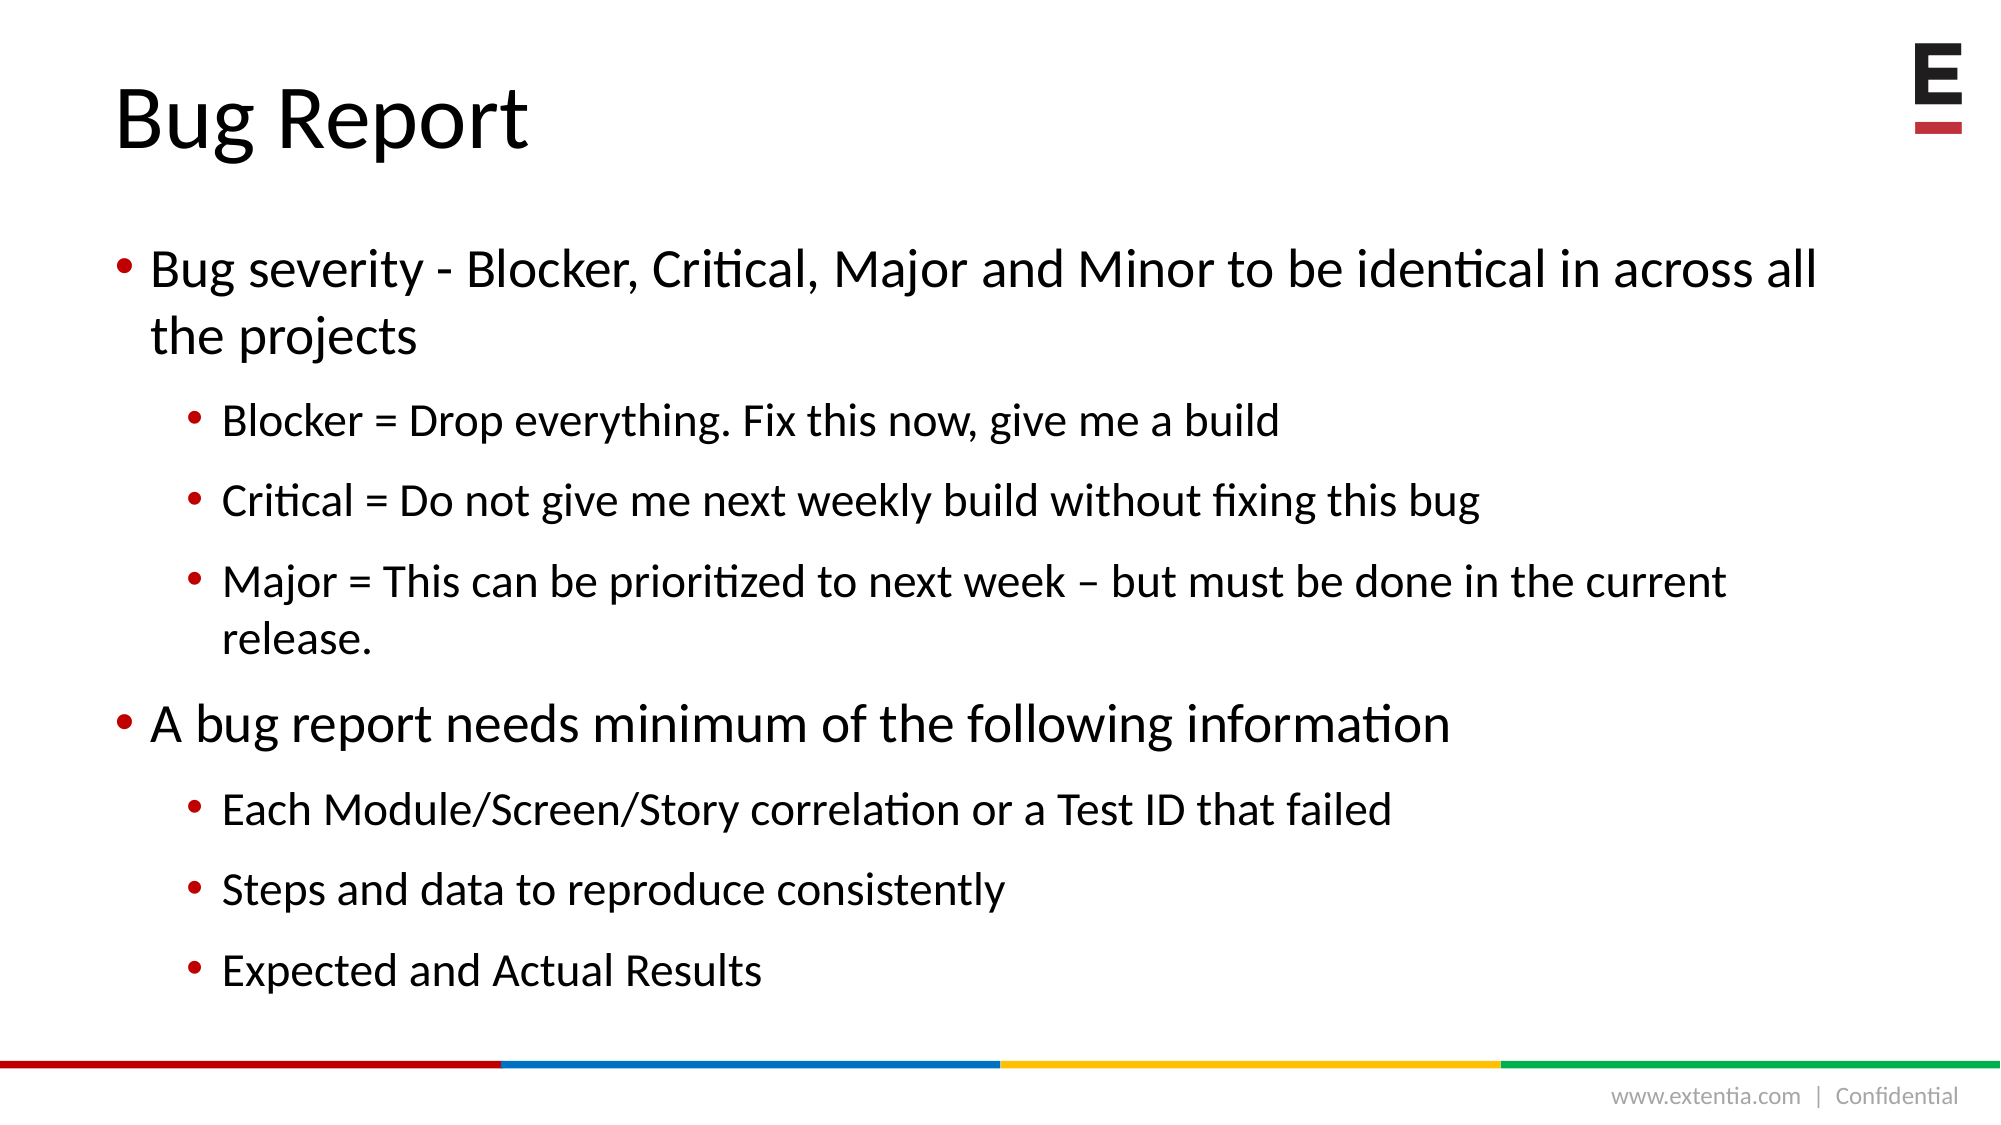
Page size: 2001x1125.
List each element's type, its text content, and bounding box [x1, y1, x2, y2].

title Bug Report [99, 43, 1892, 194]
picture [1915, 43, 1962, 134]
list Bug severity - Blocker, Critical, Major and Minor to be identical in across all the projects Blocker = Drop everything. Fix this now, give me a build Critical = Do not give me next weekly build without fixing this bug Major = This can be prioritized to next week – but must be done in the current release. A bug report needs minimum of the following information Each Module/Screen/Story correlation or a Test ID that failed Steps and data to reproduce consistently Expected and Actual Results [99, 224, 1892, 1012]
